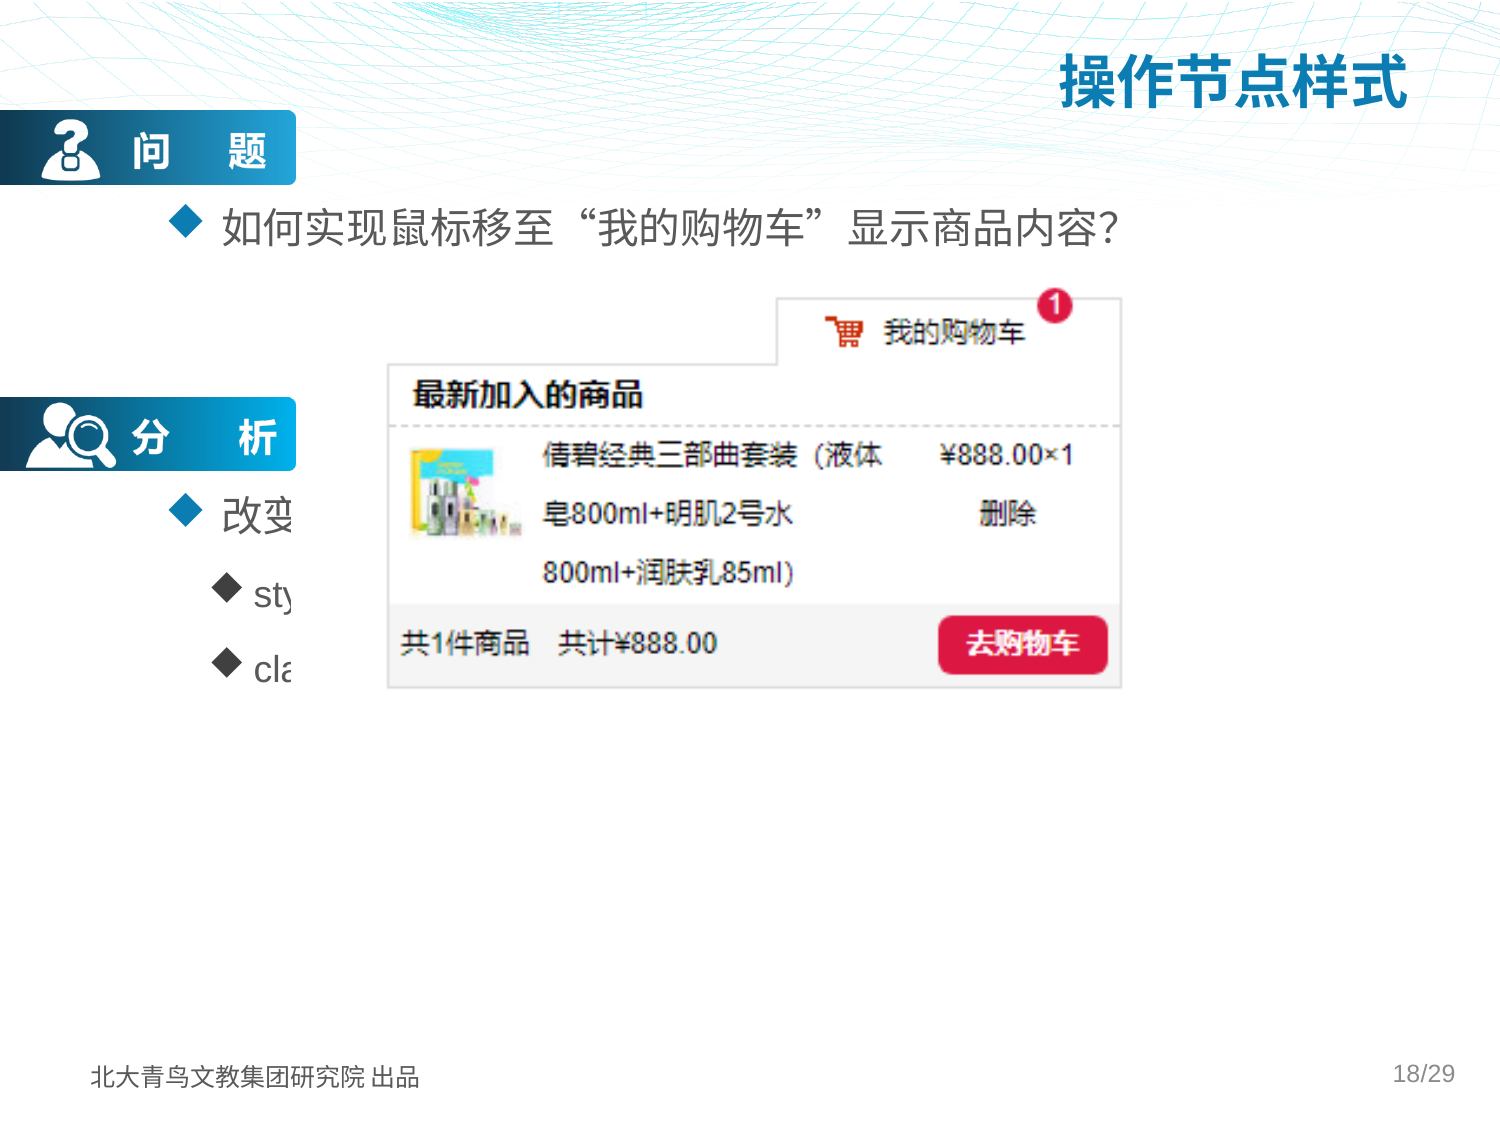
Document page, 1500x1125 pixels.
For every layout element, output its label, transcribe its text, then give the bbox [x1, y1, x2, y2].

picture [290, 250, 1278, 761]
picture [133, 420, 168, 454]
list 如何实现鼠标移至“我的购物车”显示商品内容？ 改变样式的属性 style属性 className属性 [150, 184, 1424, 894]
slide_number 18/29 [1120, 1042, 1471, 1103]
title 操作节点样式 [150, 45, 1424, 114]
picture [0, 396, 116, 471]
picture [240, 419, 276, 455]
picture [0, 2, 1500, 215]
